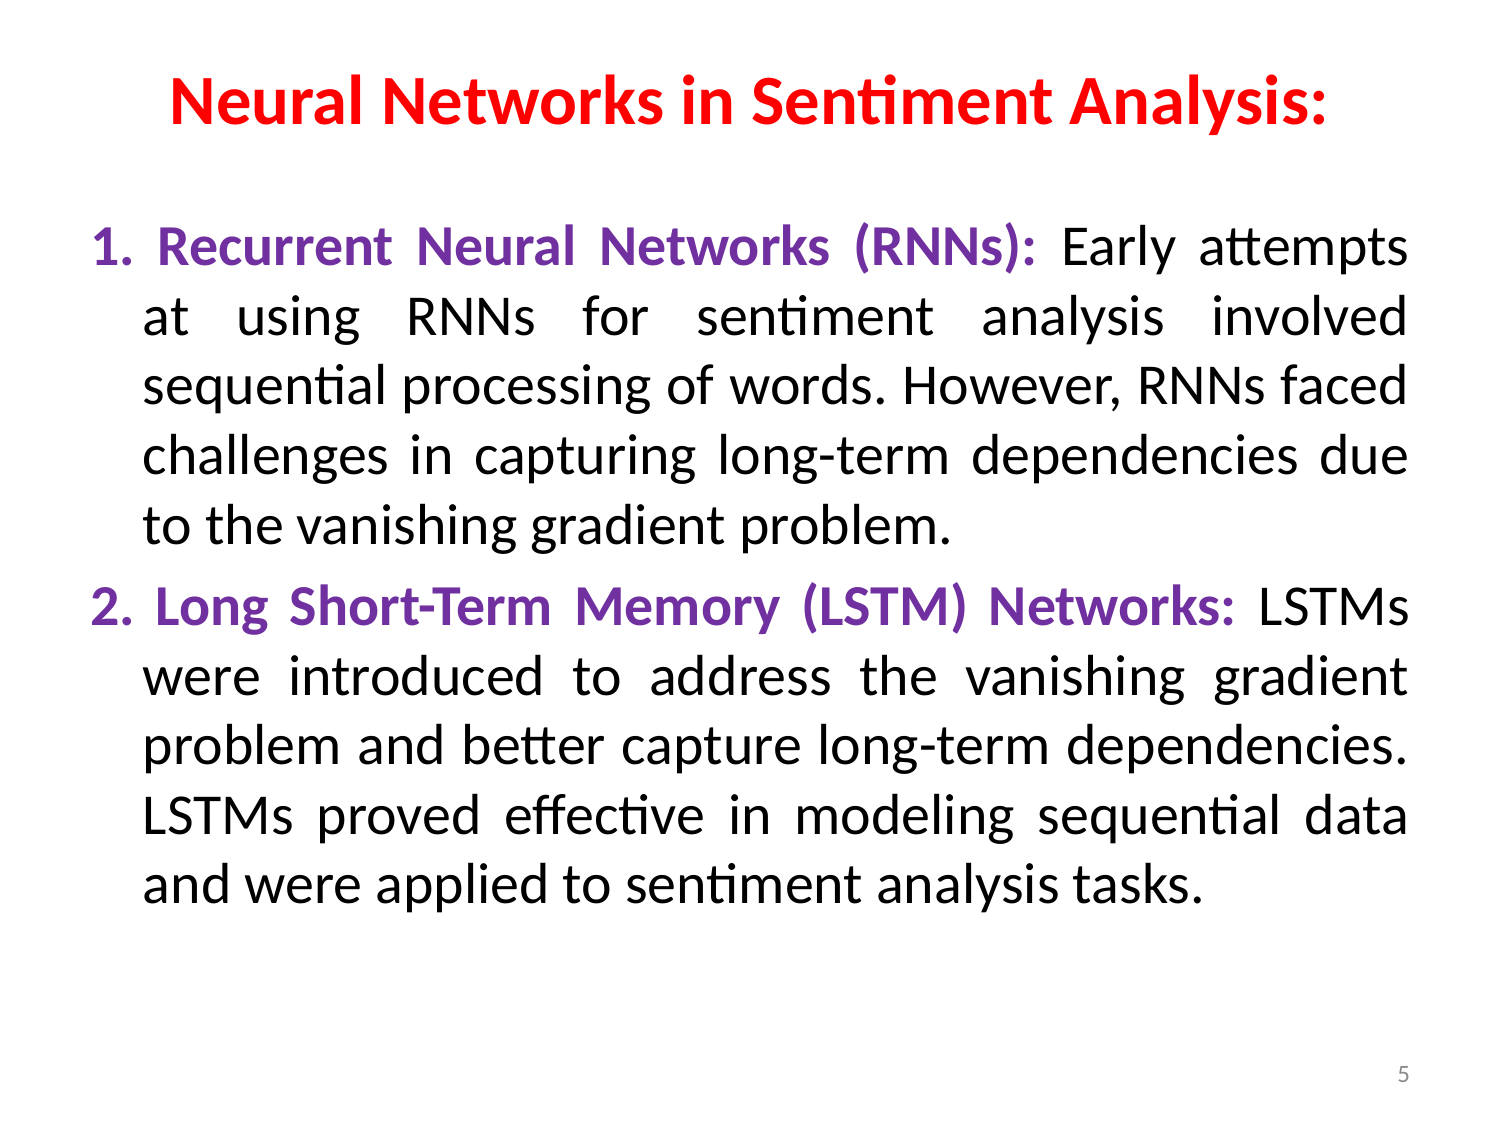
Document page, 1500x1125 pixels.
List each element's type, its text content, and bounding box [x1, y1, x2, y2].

slide_number 5 [1074, 1042, 1425, 1103]
list 1. Recurrent Neural Networks (RNNs): Early attempts at using RNNs for sentiment analysis involved sequential processing of words. However, RNNs faced challenges in capturing long-term dependencies due to the vanishing gradient problem. 2. Long Short-Term Memory (LSTM) Networks: LSTMs were introduced to address the vanishing gradient problem and better capture long-term dependencies. LSTMs proved effective in modeling sequential data and were applied to sentiment analysis tasks. [75, 200, 1425, 1050]
title Neural Networks in Sentiment Analysis: [75, 45, 1425, 200]
